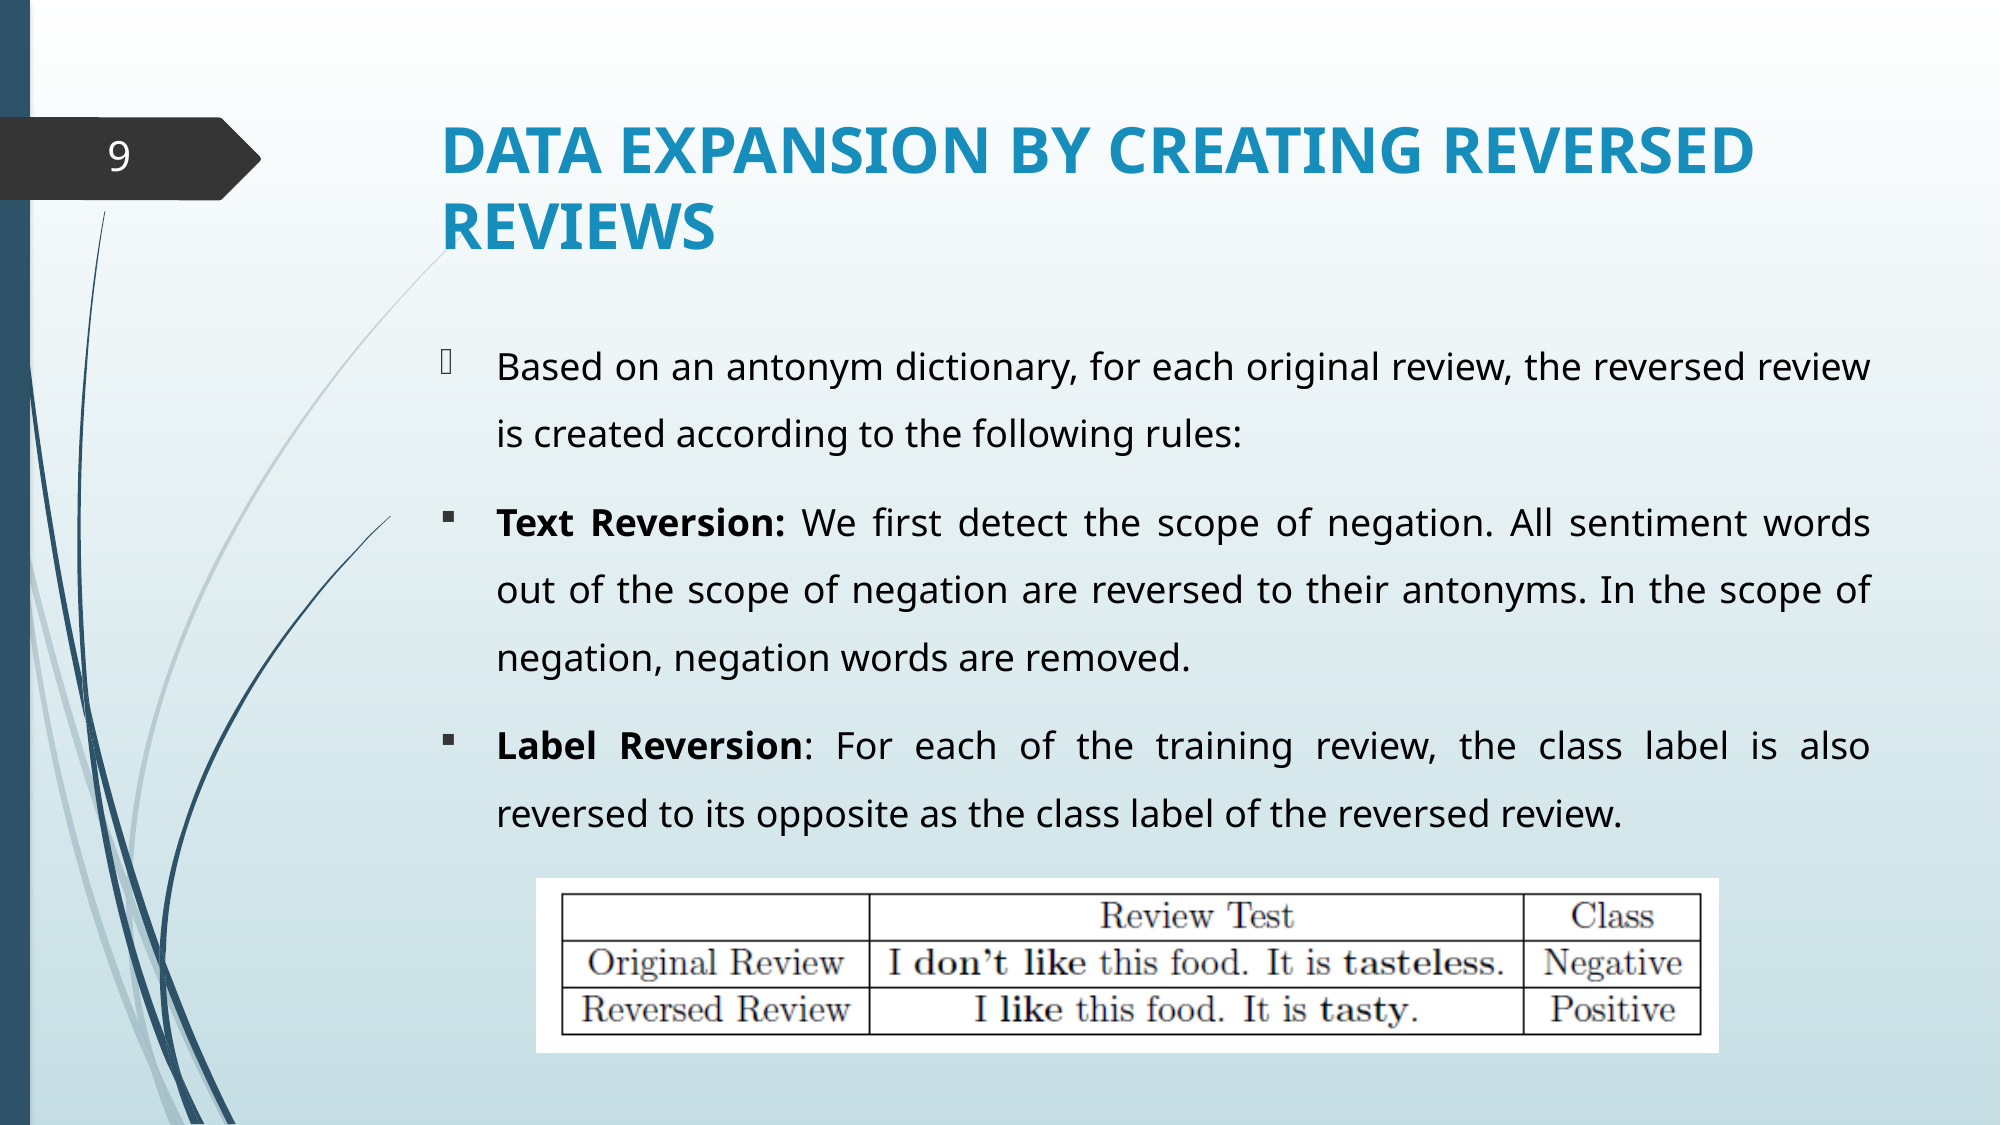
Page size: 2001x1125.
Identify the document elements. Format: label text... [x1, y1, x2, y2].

title DATA EXPANSION BY CREATING REVERSED REVIEWS [425, 102, 1888, 312]
picture [536, 878, 1719, 1053]
list Based on an antonym dictionary, for each original review, the reversed review is created according to the following rules: Text Reversion: We first detect the scope of negation. All sentiment words out of the scope of negation are reversed to their antonyms. In the scope of negation, negation words are removed. Label Reversion: For each of the training review, the class label is also reversed to its opposite as the class label of the reversed review. [424, 312, 1888, 1002]
text_box 9 [68, 122, 171, 194]
